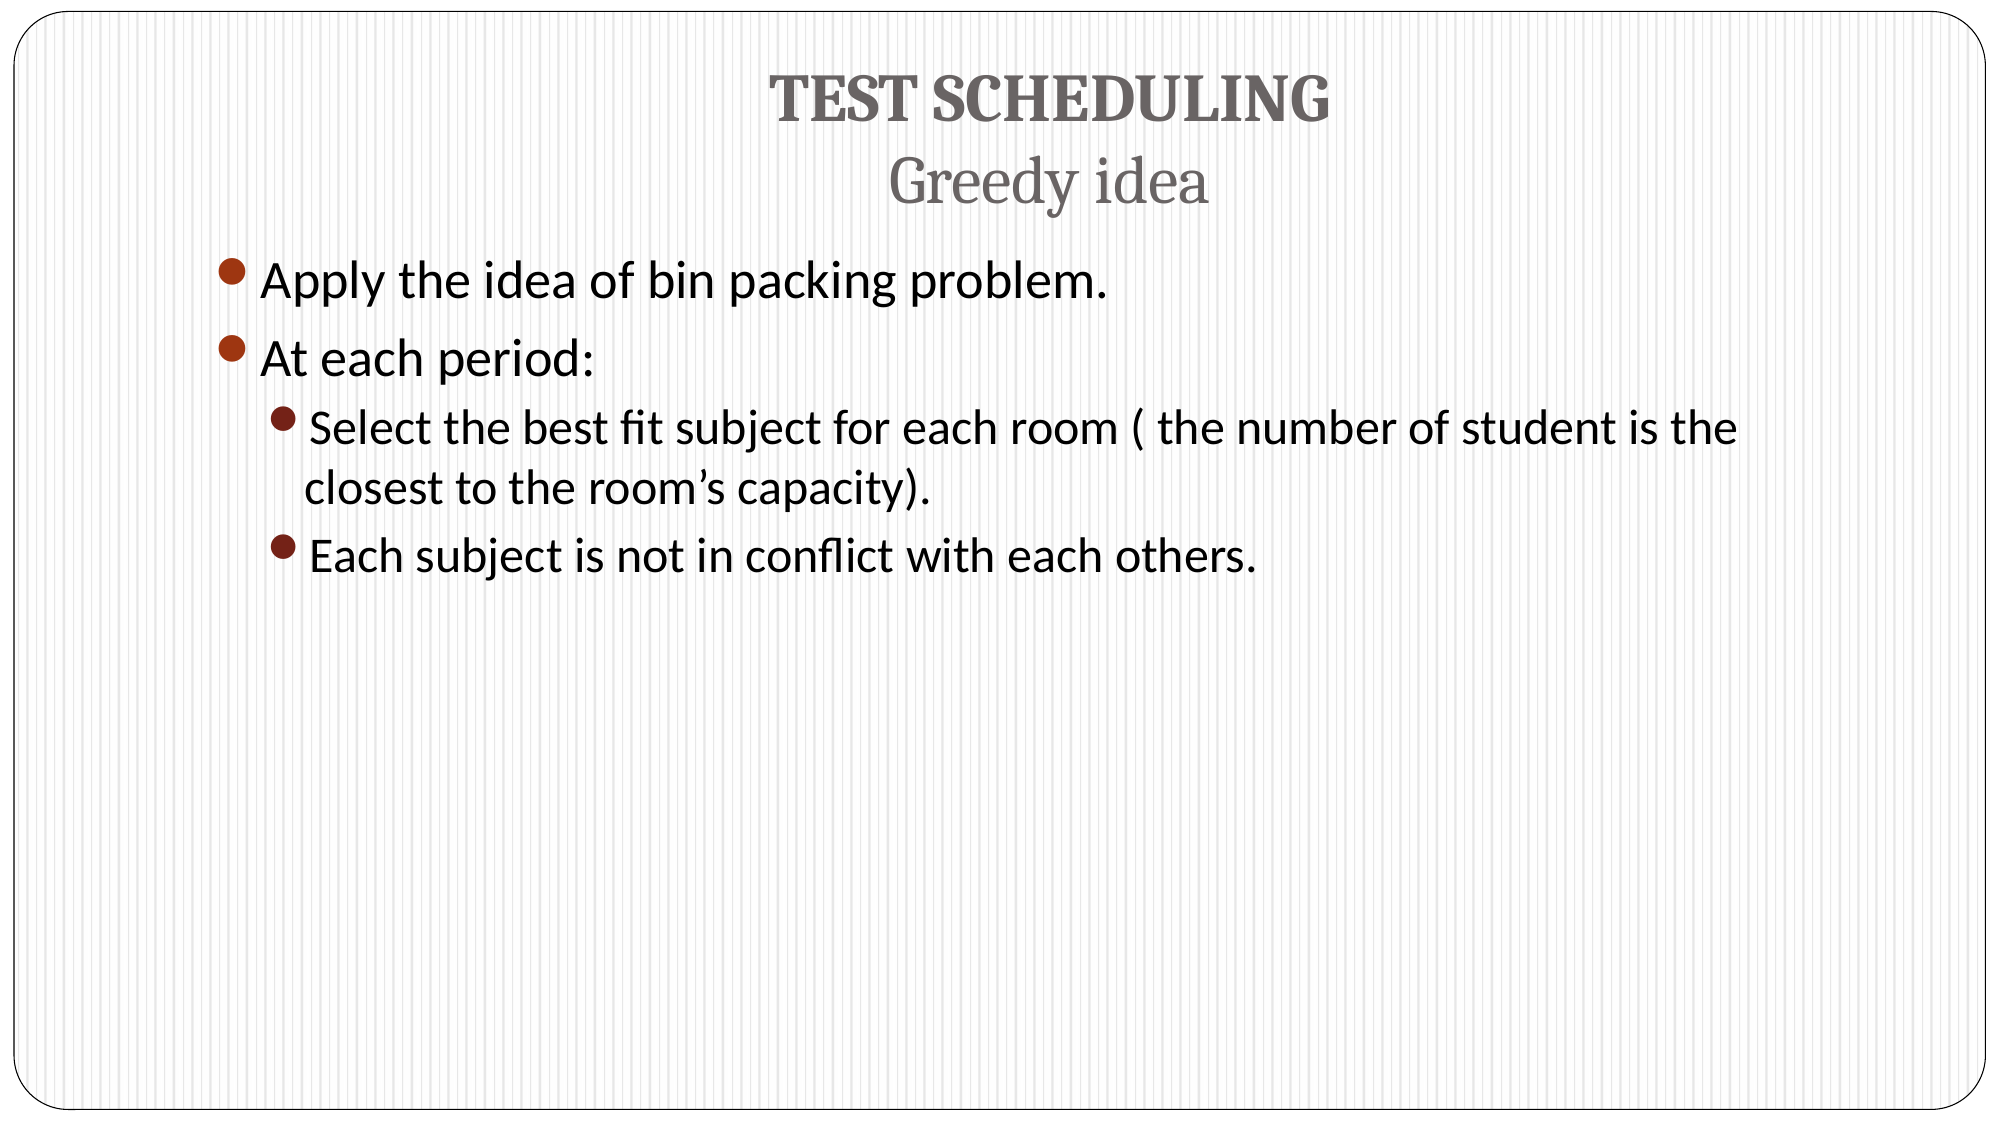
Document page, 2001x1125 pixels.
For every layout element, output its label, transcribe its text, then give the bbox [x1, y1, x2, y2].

list Apply the idea of bin packing problem. At each period: Select the best fit subject for each room ( the number of student is the closest to the room’s capacity). Each subject is not in conflict with each others. [200, 237, 1900, 988]
title TEST SCHEDULING Greedy idea [200, 45, 1900, 233]
